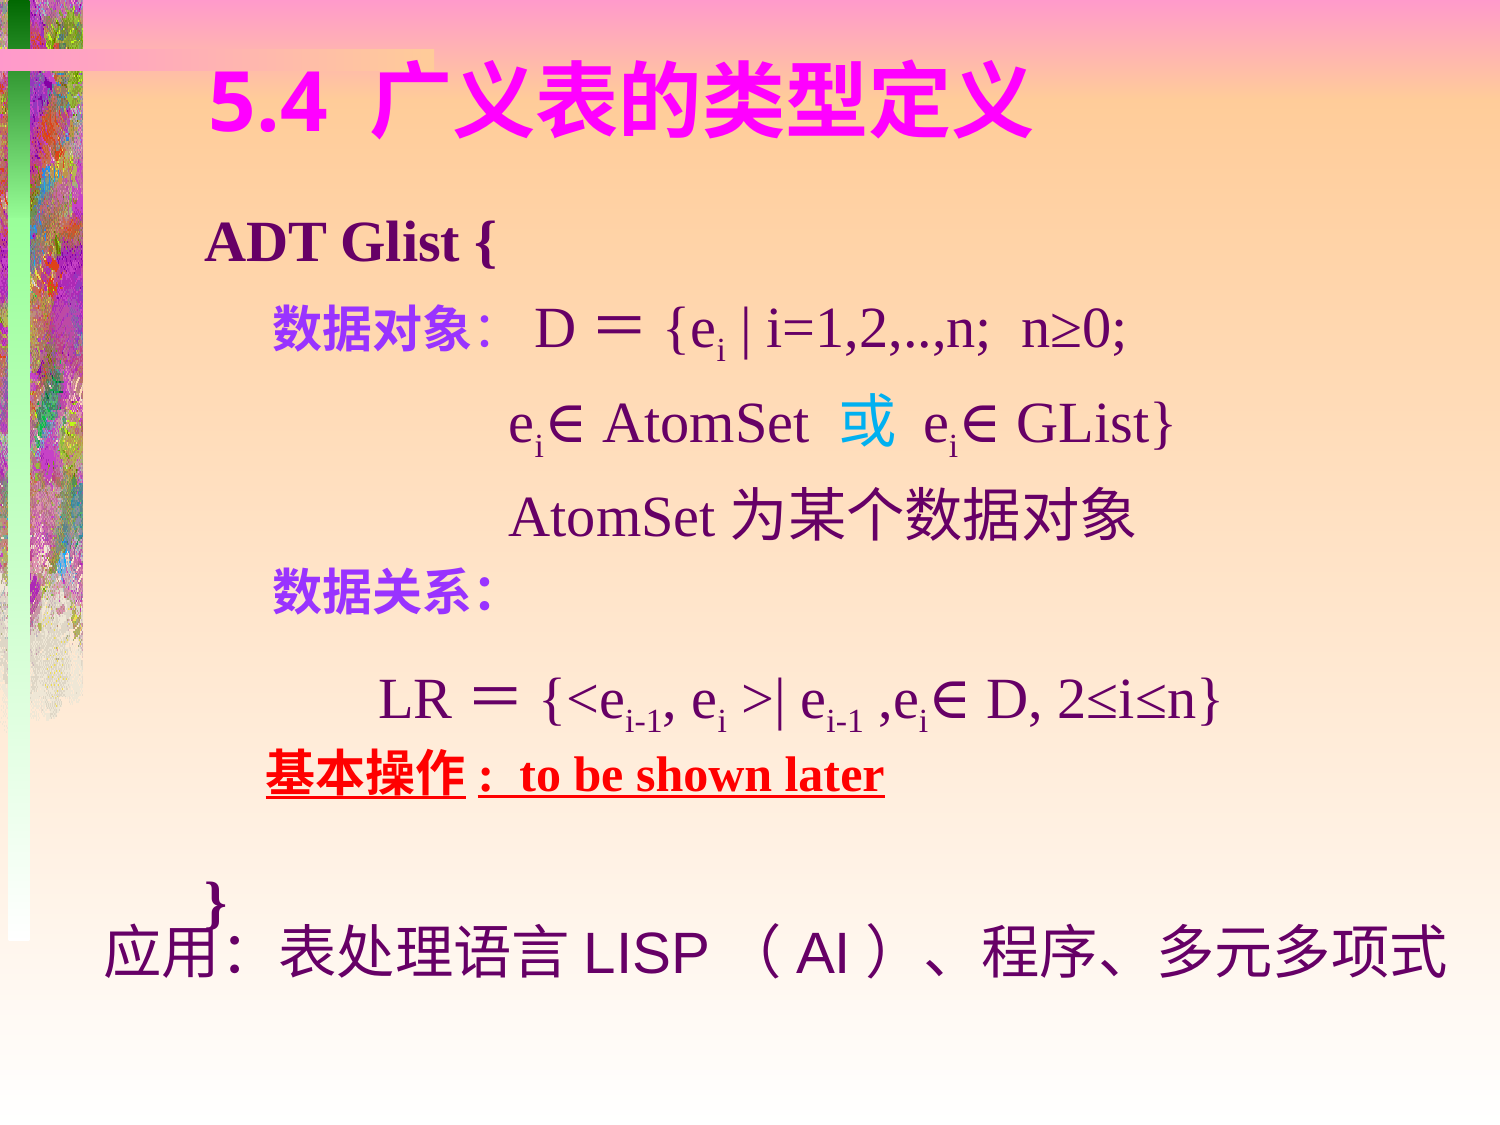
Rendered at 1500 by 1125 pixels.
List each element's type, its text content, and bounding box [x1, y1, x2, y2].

text_box 5.4 广义表的类型定义 [194, 40, 1051, 156]
text_box 基本操作: to be shown later [250, 704, 1043, 810]
picture [29, 71, 83, 821]
picture [29, 0, 83, 50]
picture [0, 0, 9, 50]
text_box 应用：表处理语言LISP（AI）、程序、多元多项式 [79, 908, 1483, 1025]
text_box ADT Glist { 数据对象：D＝{ei | i=1,2,..,n; n≥0; ei∈AtomSet 或 ei∈GList} AtomSet为某个数据对象 数据关系： LR＝{<ei-1, ei >| ei-1 ,ei∈D, 2≤i≤n} } [189, 181, 1313, 908]
picture [0, 71, 9, 821]
